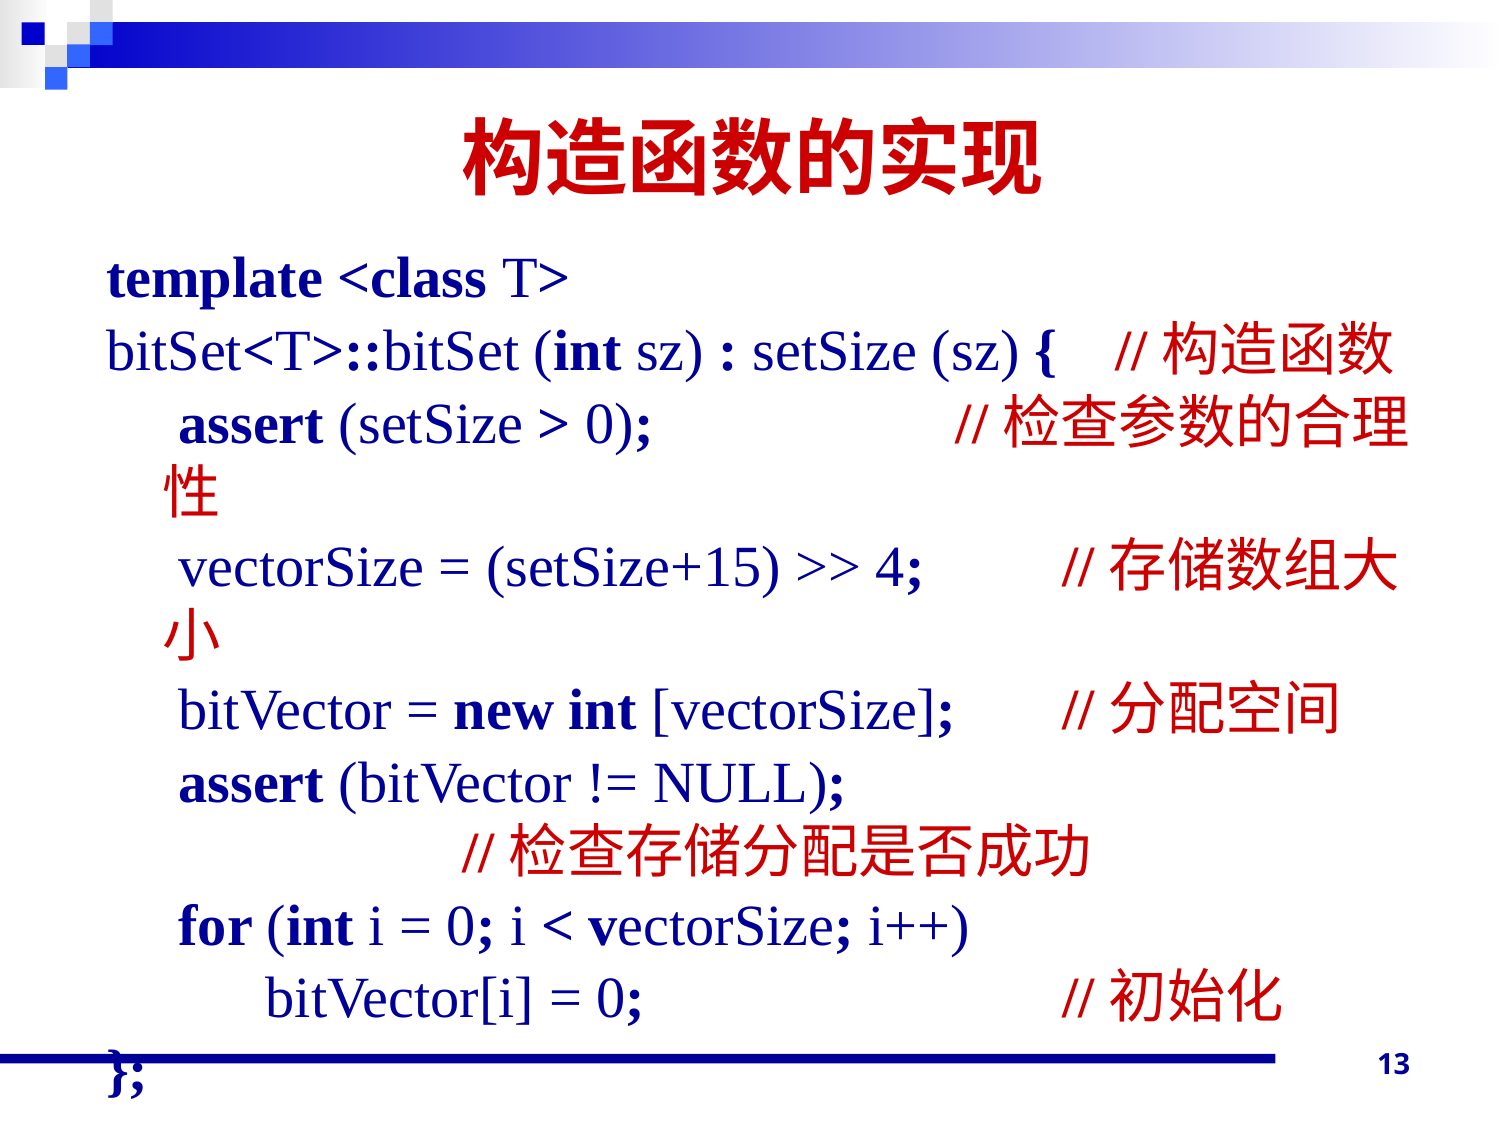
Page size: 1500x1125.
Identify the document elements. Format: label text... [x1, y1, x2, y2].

slide_number 169 [694, 22, 698, 67]
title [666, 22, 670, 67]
slide_number 13 [1074, 1047, 1425, 1093]
title 构造函数的实现 [58, 78, 1447, 232]
list template <class T> bitSet<T>::bitSet (int sz) : setSize (sz) { //构造函数 assert (setSize > 0); //检查参数的合理性 vectorSize = (setSize+15) >> 4; //存储数组大小 bitVector = new int [vectorSize]; //分配空间 assert (bitVector != NULL); //检查存储分配是否成功 for (int i = 0; i < vectorSize; i++) bitVector[i] = 0; //初始化 }; [91, 232, 1442, 1047]
